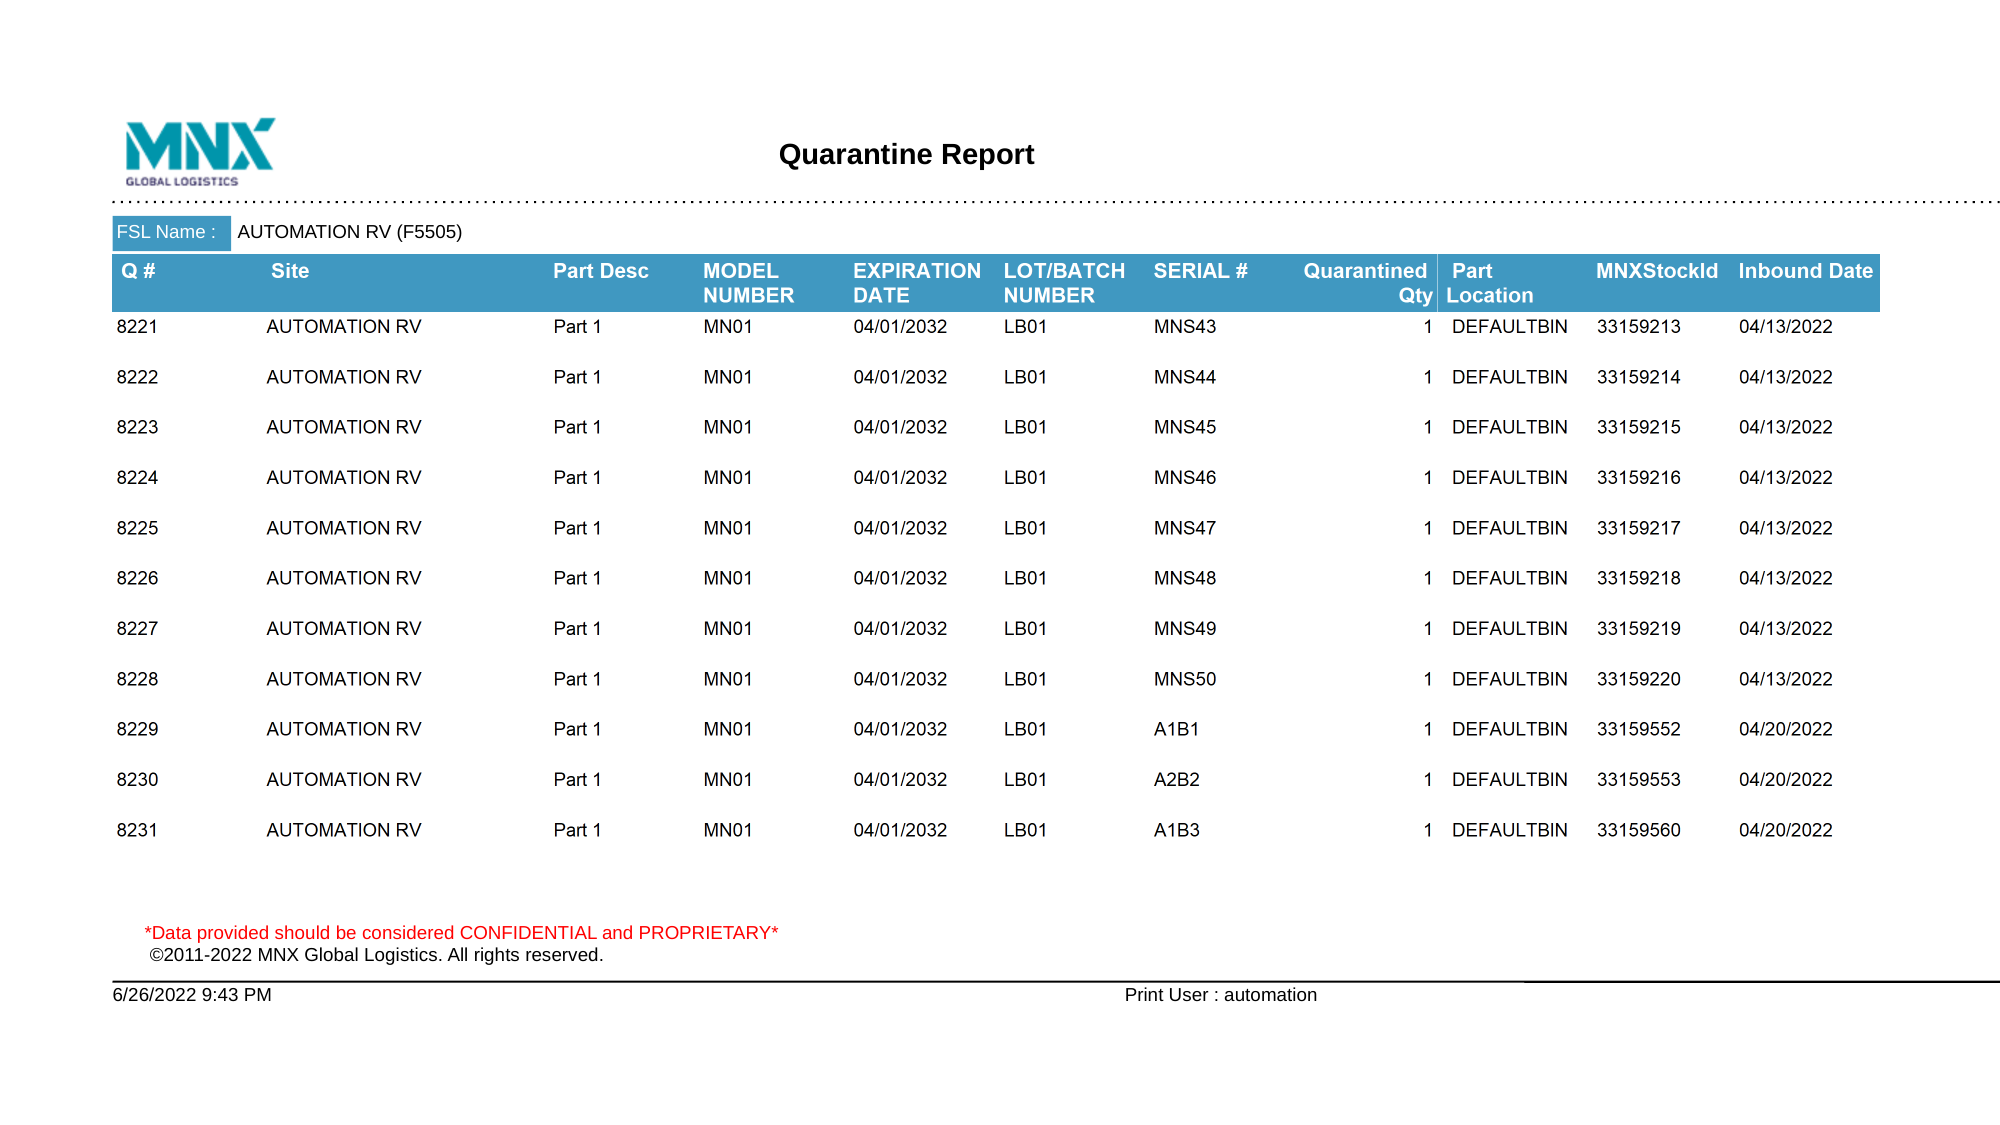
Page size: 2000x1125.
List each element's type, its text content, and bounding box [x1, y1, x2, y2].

text_box *Data provided should be considered CONFIDENTIAL and PROPRIETARY* [144, 920, 1158, 942]
text_box Print User : automation [1055, 983, 1387, 1013]
picture [112, 254, 1880, 866]
text_box AUTOMATION RV (F5505) [233, 215, 669, 251]
picture [112, 115, 323, 188]
text_box FSL Name : [112, 215, 232, 252]
text_box ©2011-2022 MNX Global Logistics. All rights reserved. [144, 942, 1158, 964]
text_box 6/26/2022 9:43 PM [112, 983, 343, 1013]
text_box Quarantine Report [562, 131, 1252, 173]
